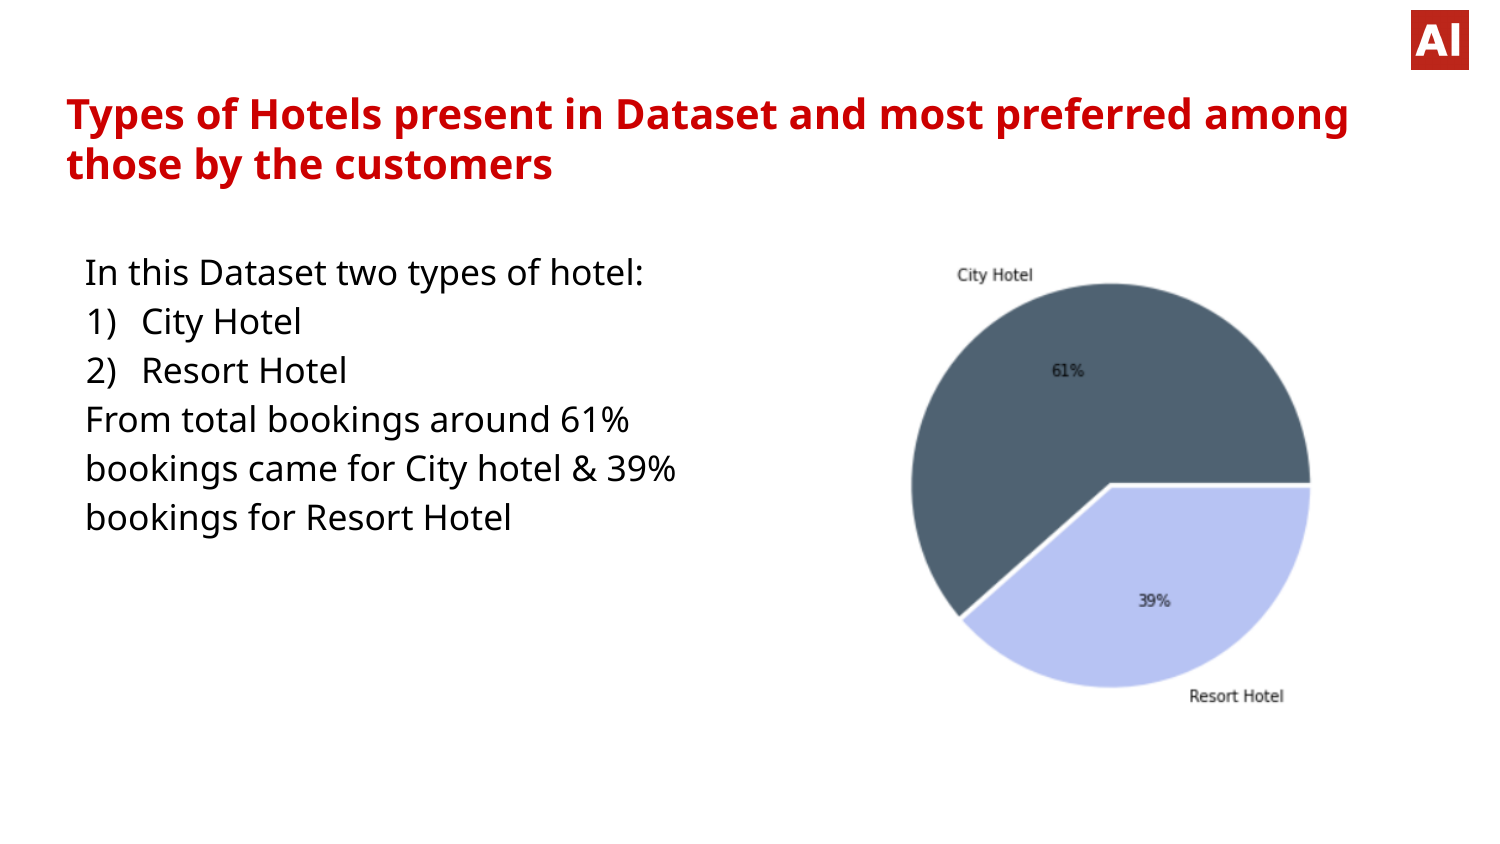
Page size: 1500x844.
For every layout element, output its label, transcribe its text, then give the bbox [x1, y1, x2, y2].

picture [1411, 10, 1469, 70]
picture [879, 240, 1440, 741]
list In this Dataset two types of hotel: City Hotel Resort Hotel From total bookings around 61% bookings came for City hotel & 39% bookings for Resort Hotel [51, 229, 792, 789]
title Types of Hotels present in Dataset and most preferred among those by the customers [51, 72, 1449, 202]
